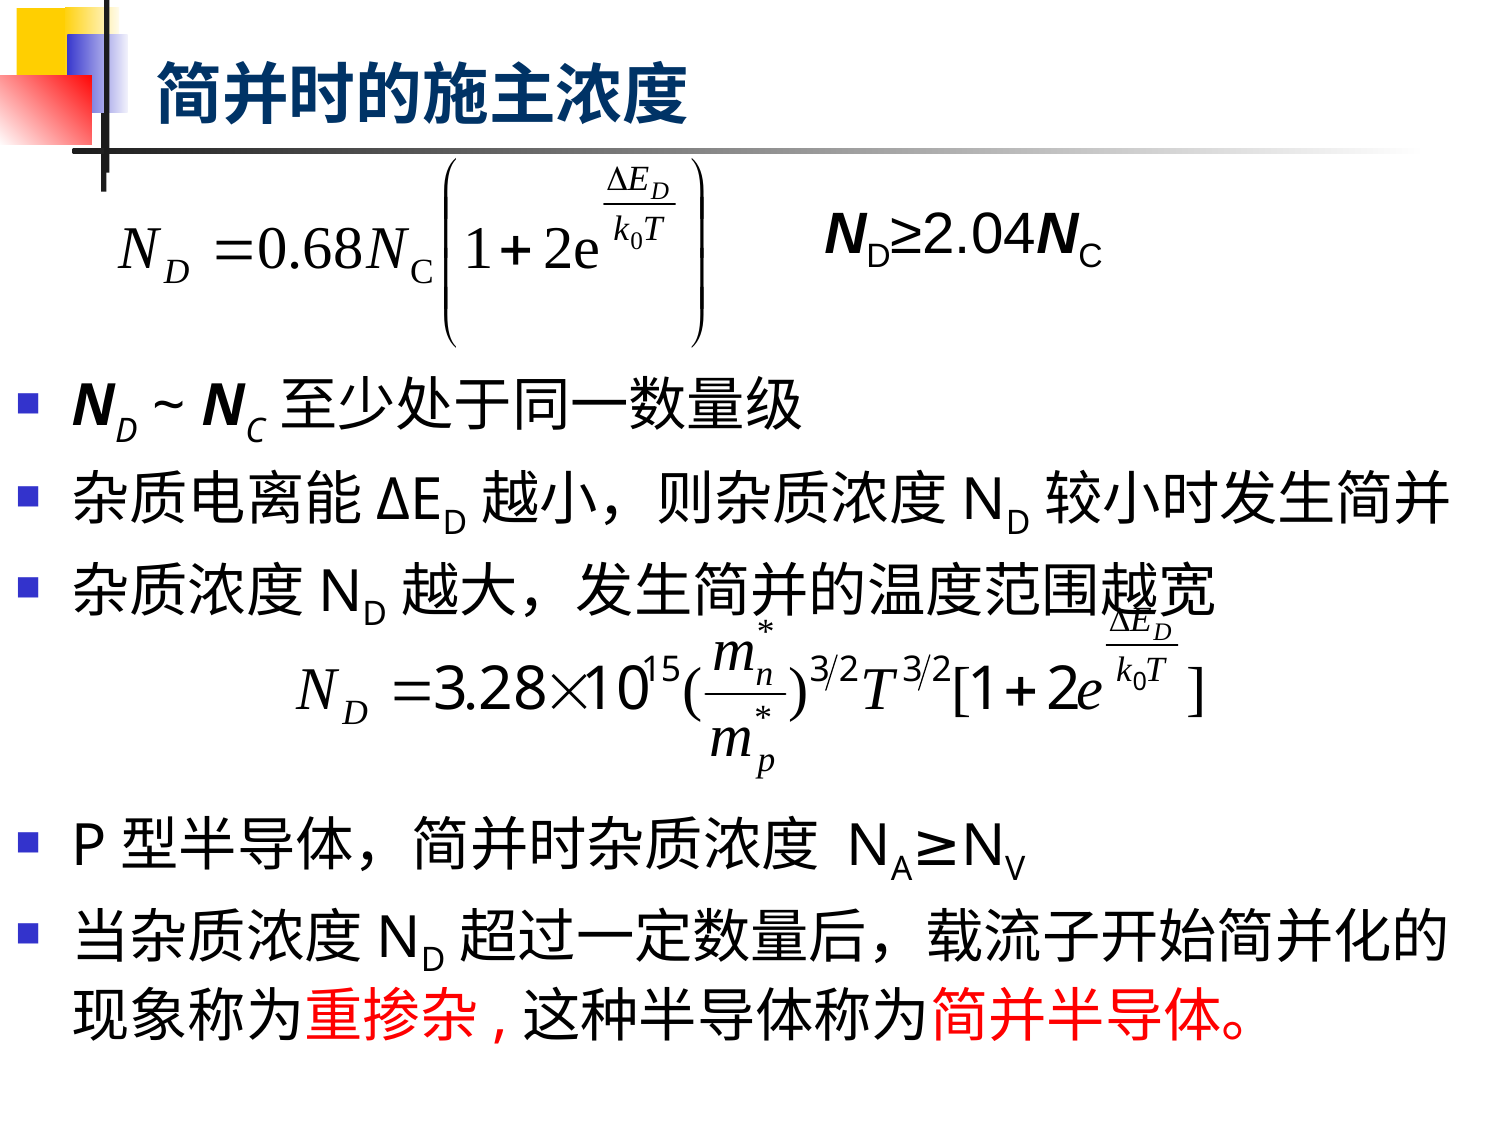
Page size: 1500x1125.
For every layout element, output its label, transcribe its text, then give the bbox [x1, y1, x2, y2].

text_box ND≥2.04NC [809, 187, 1118, 282]
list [106, 147, 724, 360]
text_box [284, 592, 1216, 791]
list ND ~ NC至少处于同一数量级 杂质电离能ΔED越小，则杂质浓度ND较小时发生简并 杂质浓度ND越大，发生简并的温度范围越宽 P型半导体，简并时杂质浓度 NA≥NV 当杂质浓度ND超过一定数量后，载流子开始简并化的现象称为重掺杂,这种半导体称为简并半导体。 [0, 359, 1500, 935]
text_box 简并时的施主浓度 [140, 44, 705, 139]
slide_number [75, 1024, 425, 1103]
